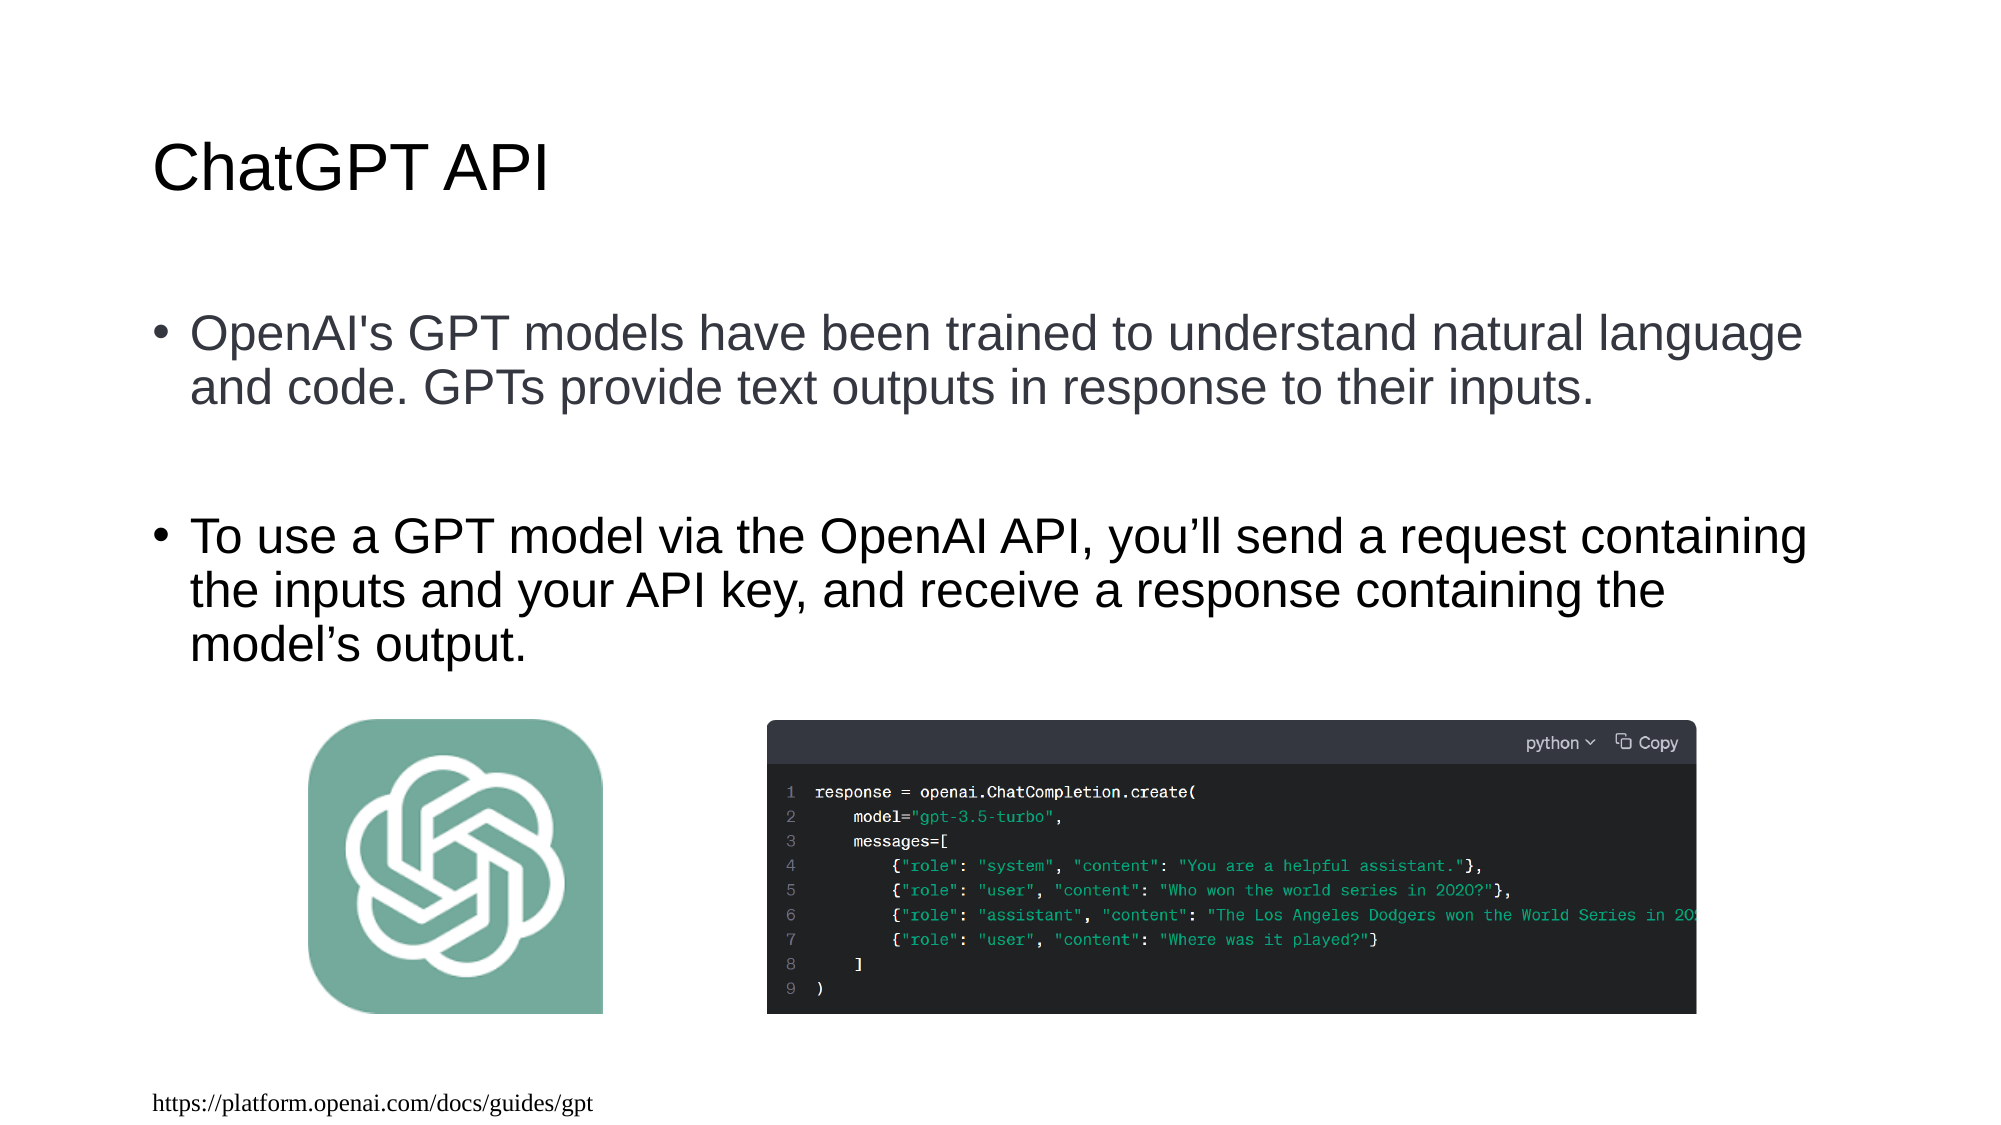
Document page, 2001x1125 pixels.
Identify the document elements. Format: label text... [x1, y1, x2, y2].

picture [767, 719, 1698, 1014]
title ChatGPT API [137, 59, 1863, 278]
text_box https://platform.openai.com/docs/guides/gpt [137, 1079, 1068, 1125]
list OpenAI's GPT models have been trained to understand natural language and code. GPTs provide text outputs in response to their inputs. To use a GPT model via the OpenAI API, you’ll send a request containing the inputs and your API key, and receive a response containing the model’s output. [137, 299, 1863, 1014]
picture [308, 719, 603, 1014]
